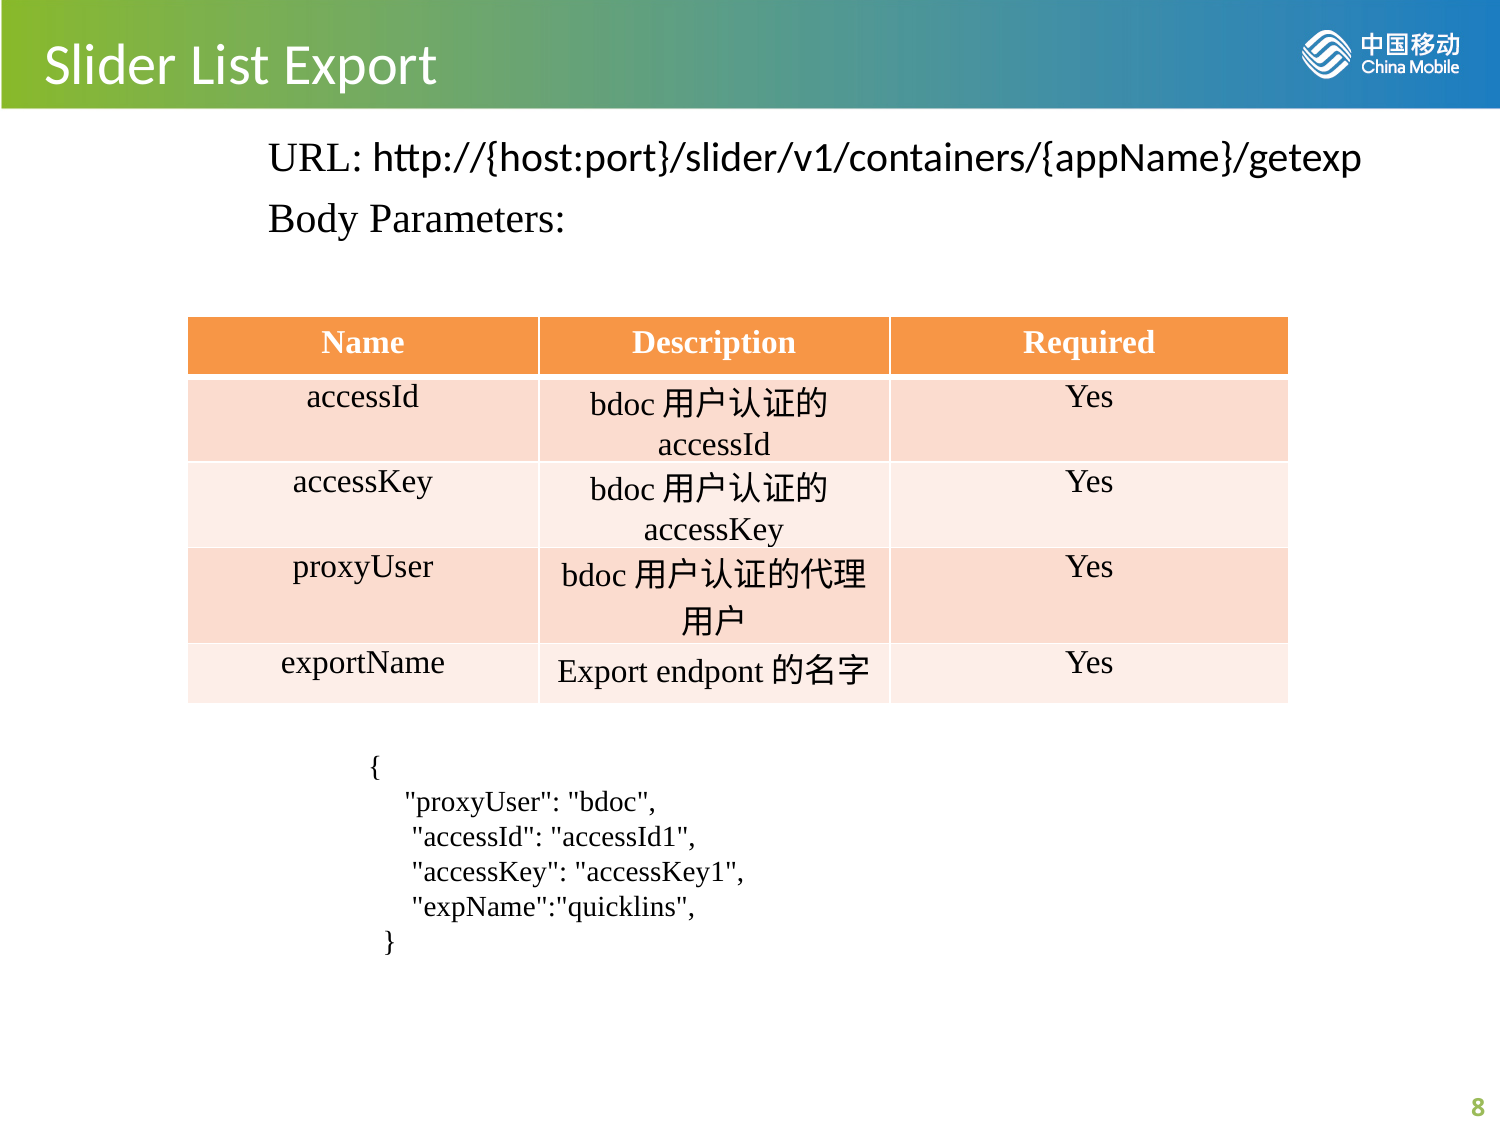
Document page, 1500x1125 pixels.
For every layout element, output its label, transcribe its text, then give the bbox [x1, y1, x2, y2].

title Slider List Export [29, 19, 1325, 101]
table_cell Yes [891, 463, 1288, 547]
text_box { "proxyUser": "bdoc", "accessId": "accessId1", "accessKey": "accessKey1", "expName":"quicklins", } [353, 739, 760, 1000]
table_cell accessKey [188, 463, 538, 547]
table_cell accessId [188, 380, 538, 461]
table_header Required [891, 317, 1288, 374]
table_cell Yes [891, 644, 1288, 703]
list URL: http://{host:port}/slider/v1/containers/{appName}/getexp Body Parameters: [46, 105, 1407, 1020]
table_header Description [540, 317, 889, 374]
table_cell Yes [891, 548, 1288, 643]
picture [0, 0, 1500, 1125]
table_cell Yes [891, 380, 1288, 461]
table_cell bdoc用户认证的accessId [540, 380, 889, 461]
table_cell proxyUser [188, 548, 538, 643]
table_cell Export endpont的名字 [540, 644, 889, 703]
table_cell bdoc用户认证的代理用户 [540, 548, 889, 643]
table_cell bdoc用户认证的accessKey [540, 463, 889, 547]
table_cell exportName [188, 644, 538, 703]
table_header Name [188, 317, 538, 374]
